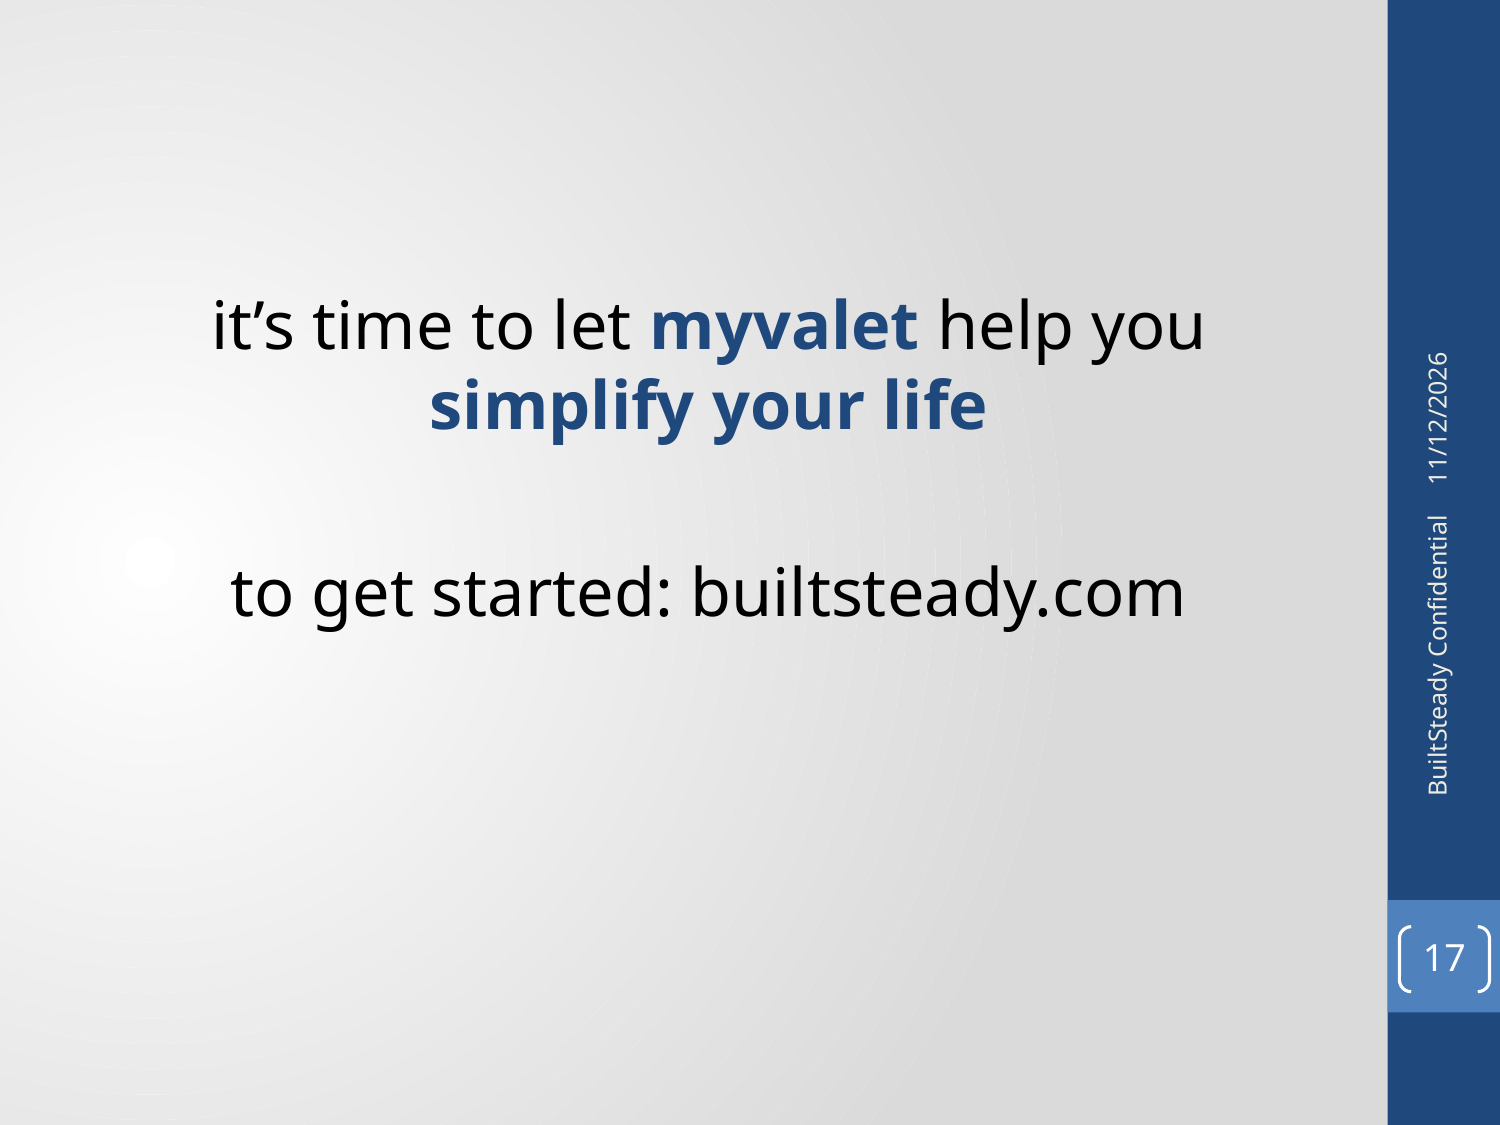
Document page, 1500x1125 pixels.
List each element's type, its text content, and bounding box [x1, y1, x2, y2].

list it’s time to let myvalet help you simplify your life to get started: builtsteady.com [75, 275, 1325, 1050]
footer BuiltSteady Confidential [1408, 500, 1469, 889]
slide_number 17 [1397, 925, 1492, 994]
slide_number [1408, 100, 1469, 500]
